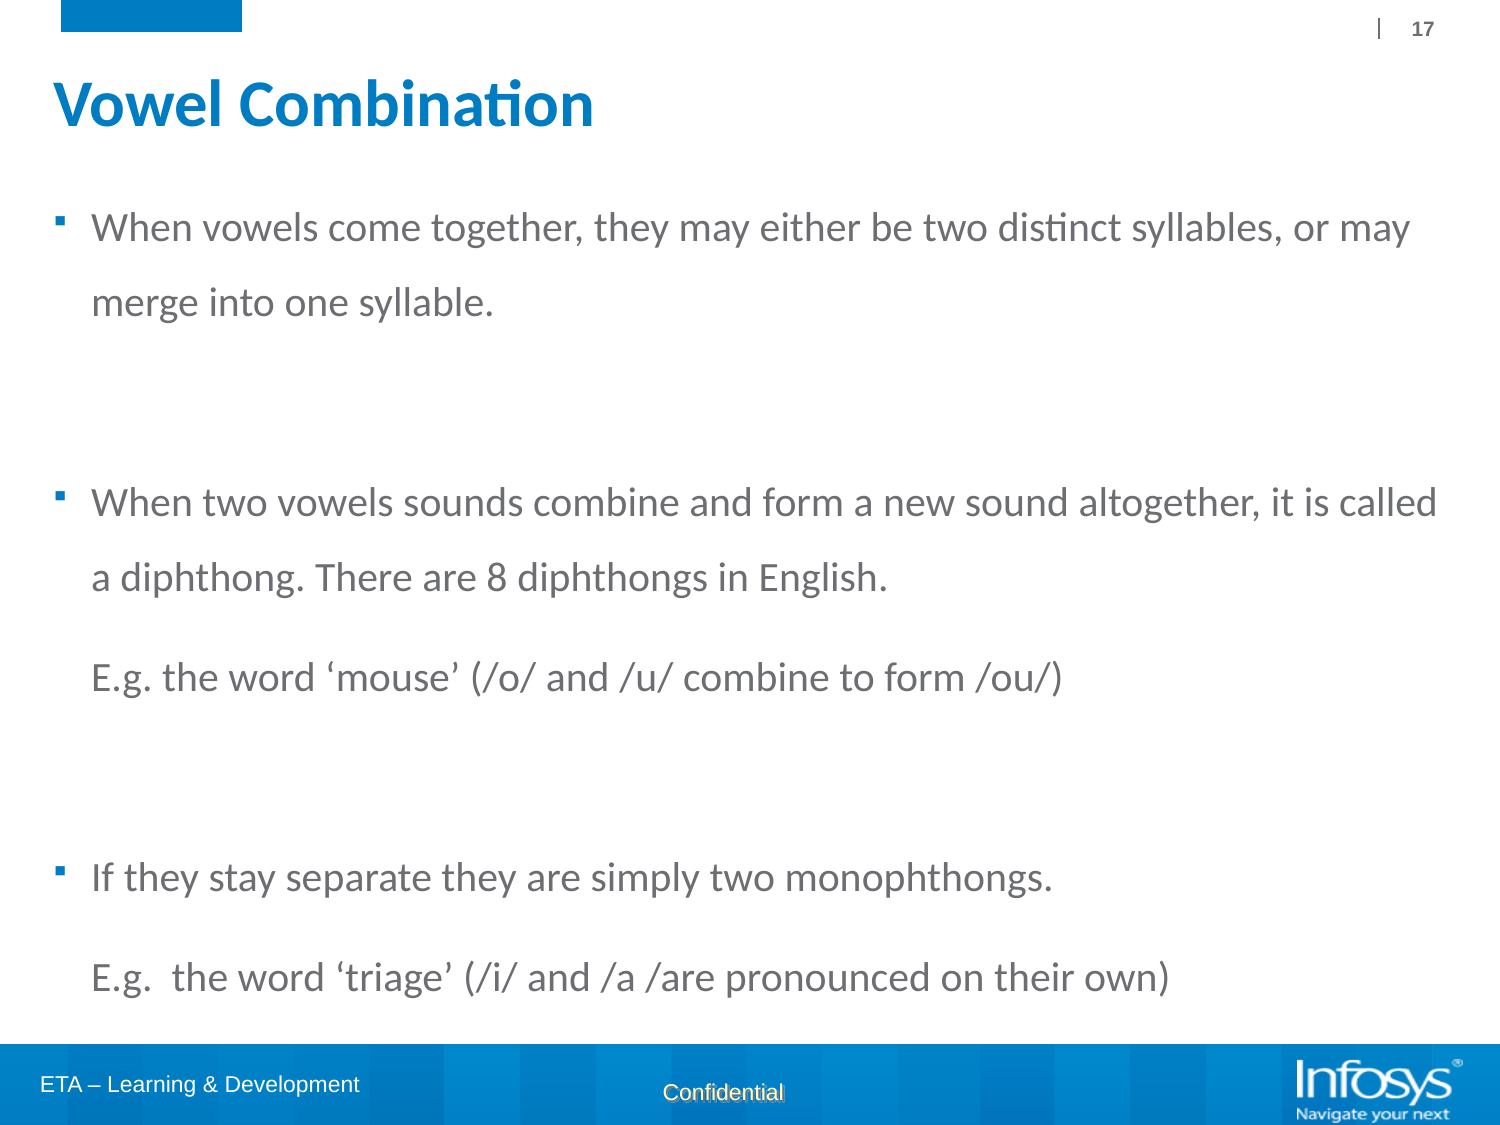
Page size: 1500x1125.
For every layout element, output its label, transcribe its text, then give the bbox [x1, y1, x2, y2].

slide_number 17 [1407, 12, 1440, 45]
list When vowels come together, they may either be two distinct syllables, or may merge into one syllable. When two vowels sounds combine and form a new sound altogether, it is called a diphthong. There are 8 diphthongs in English. E.g. the word ‘mouse’ (/o/ and /u/ combine to form /ou/) If they stay separate they are simply two monophthongs. E.g. the word ‘triage’ (/i/ and /a /are pronounced on their own) [38, 167, 1463, 986]
picture [0, 1033, 1500, 1125]
title Vowel Combination [38, 31, 1463, 149]
